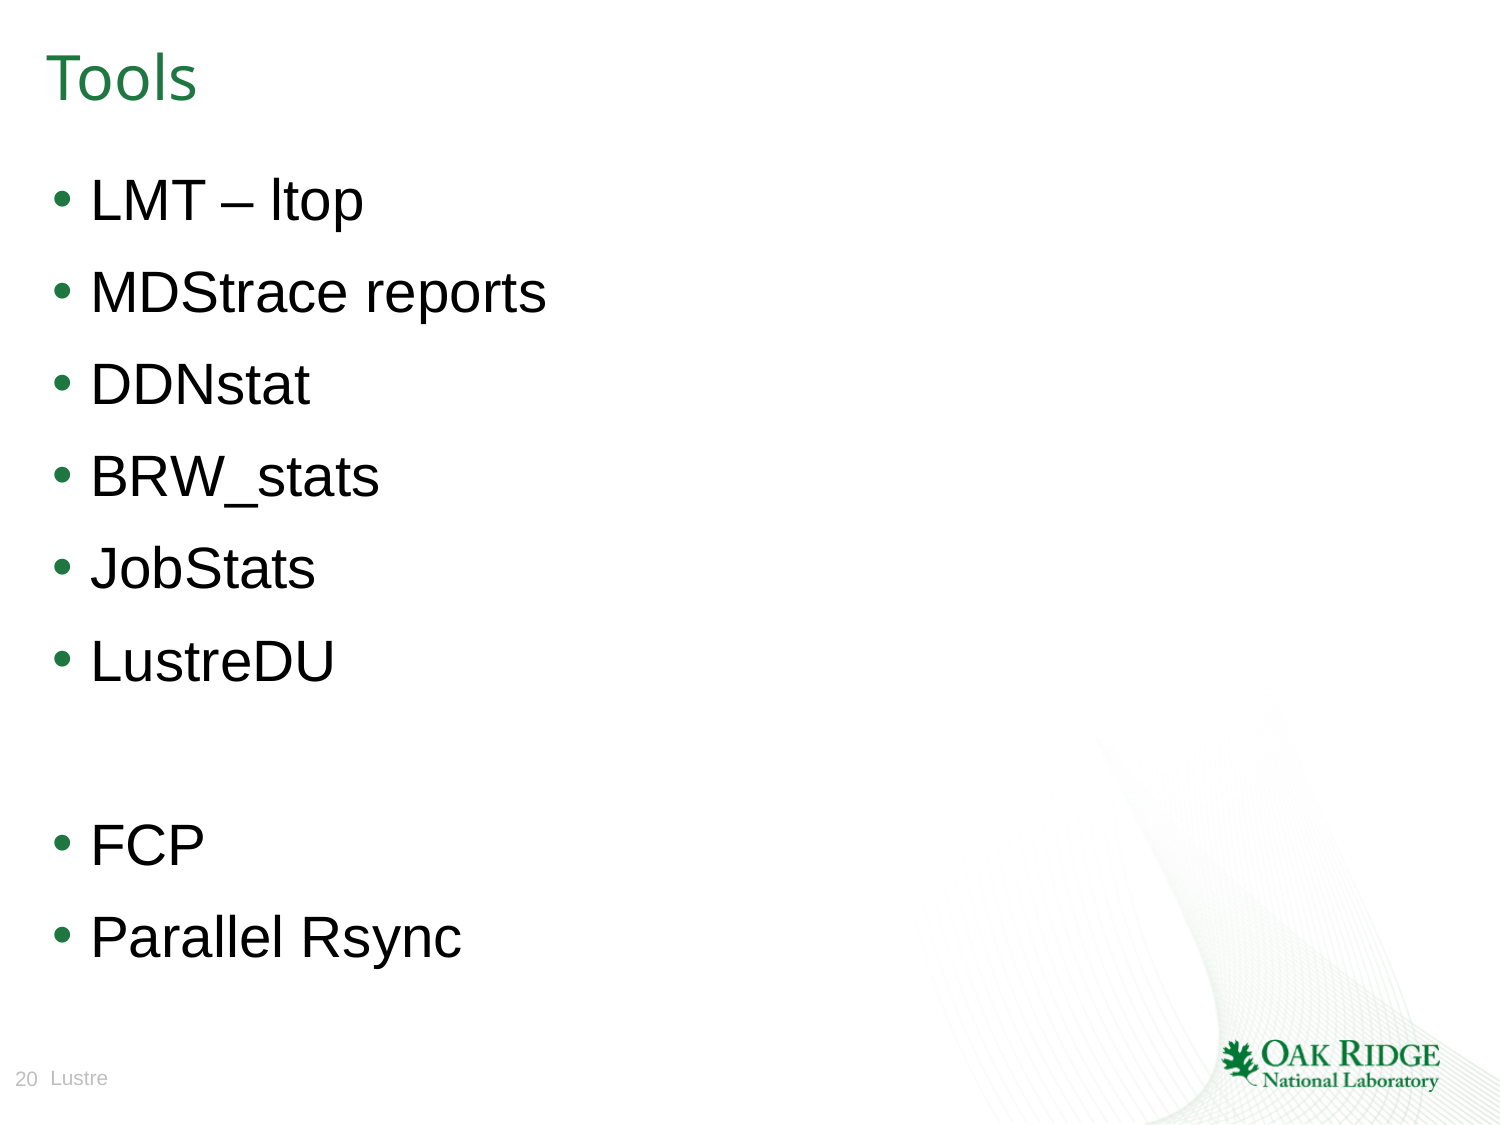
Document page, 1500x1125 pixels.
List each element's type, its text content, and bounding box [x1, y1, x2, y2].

title Tools [31, 41, 1449, 124]
list LMT – ltop MDStrace reports DDNstat BRW_stats JobStats LustreDU FCP Parallel Rsync [37, 162, 1456, 1063]
picture [833, 297, 1500, 1125]
